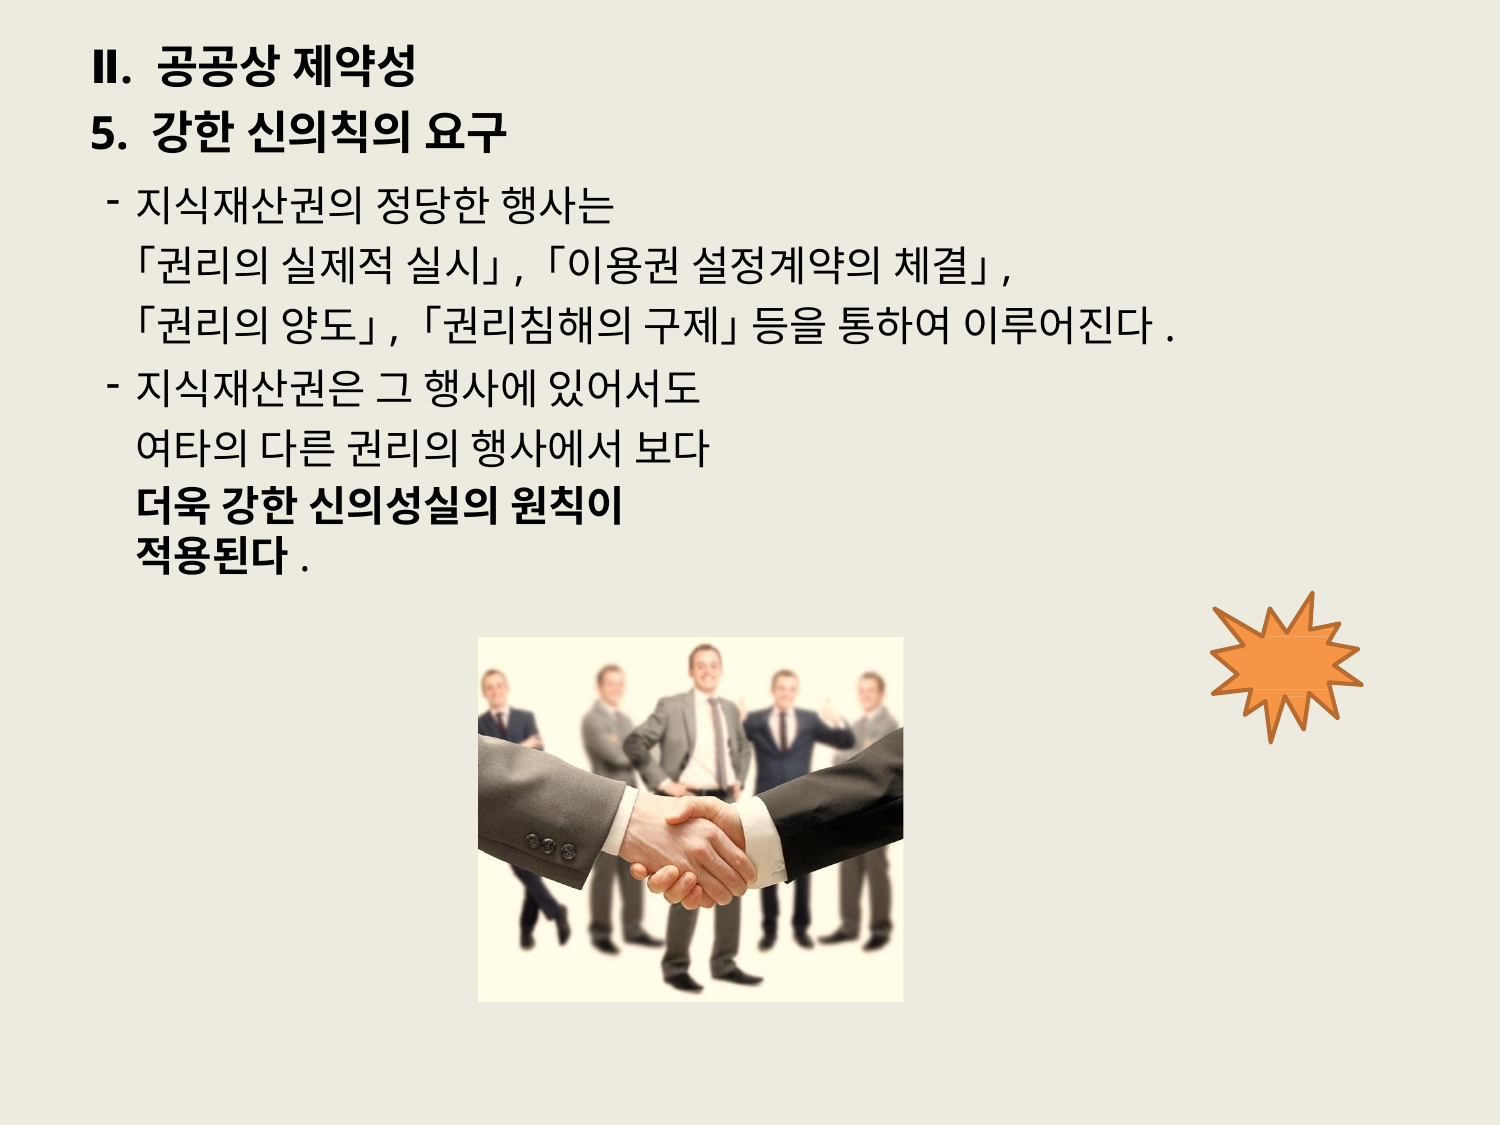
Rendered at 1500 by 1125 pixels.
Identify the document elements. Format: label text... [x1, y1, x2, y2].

text_box 5. 강한 신의칙의 요구 지식재산권의 정당한 행사는 ｢권리의 실제적 실시｣, ｢이용권 설정계약의 체결｣, ｢권리의 양도｣, ｢권리침해의 구제｣ 등을 통하여 이루어진다. 지식재산권은 그 행사에 있어서도 여타의 다른 권리의 행사에서 보다 더욱 강한 신의성실의 원칙이 적용된다. [87, 78, 1244, 580]
title Ⅱ. 공공상 제약성 [87, 35, 457, 78]
text_box [1211, 592, 1362, 743]
text_box [478, 637, 904, 1002]
